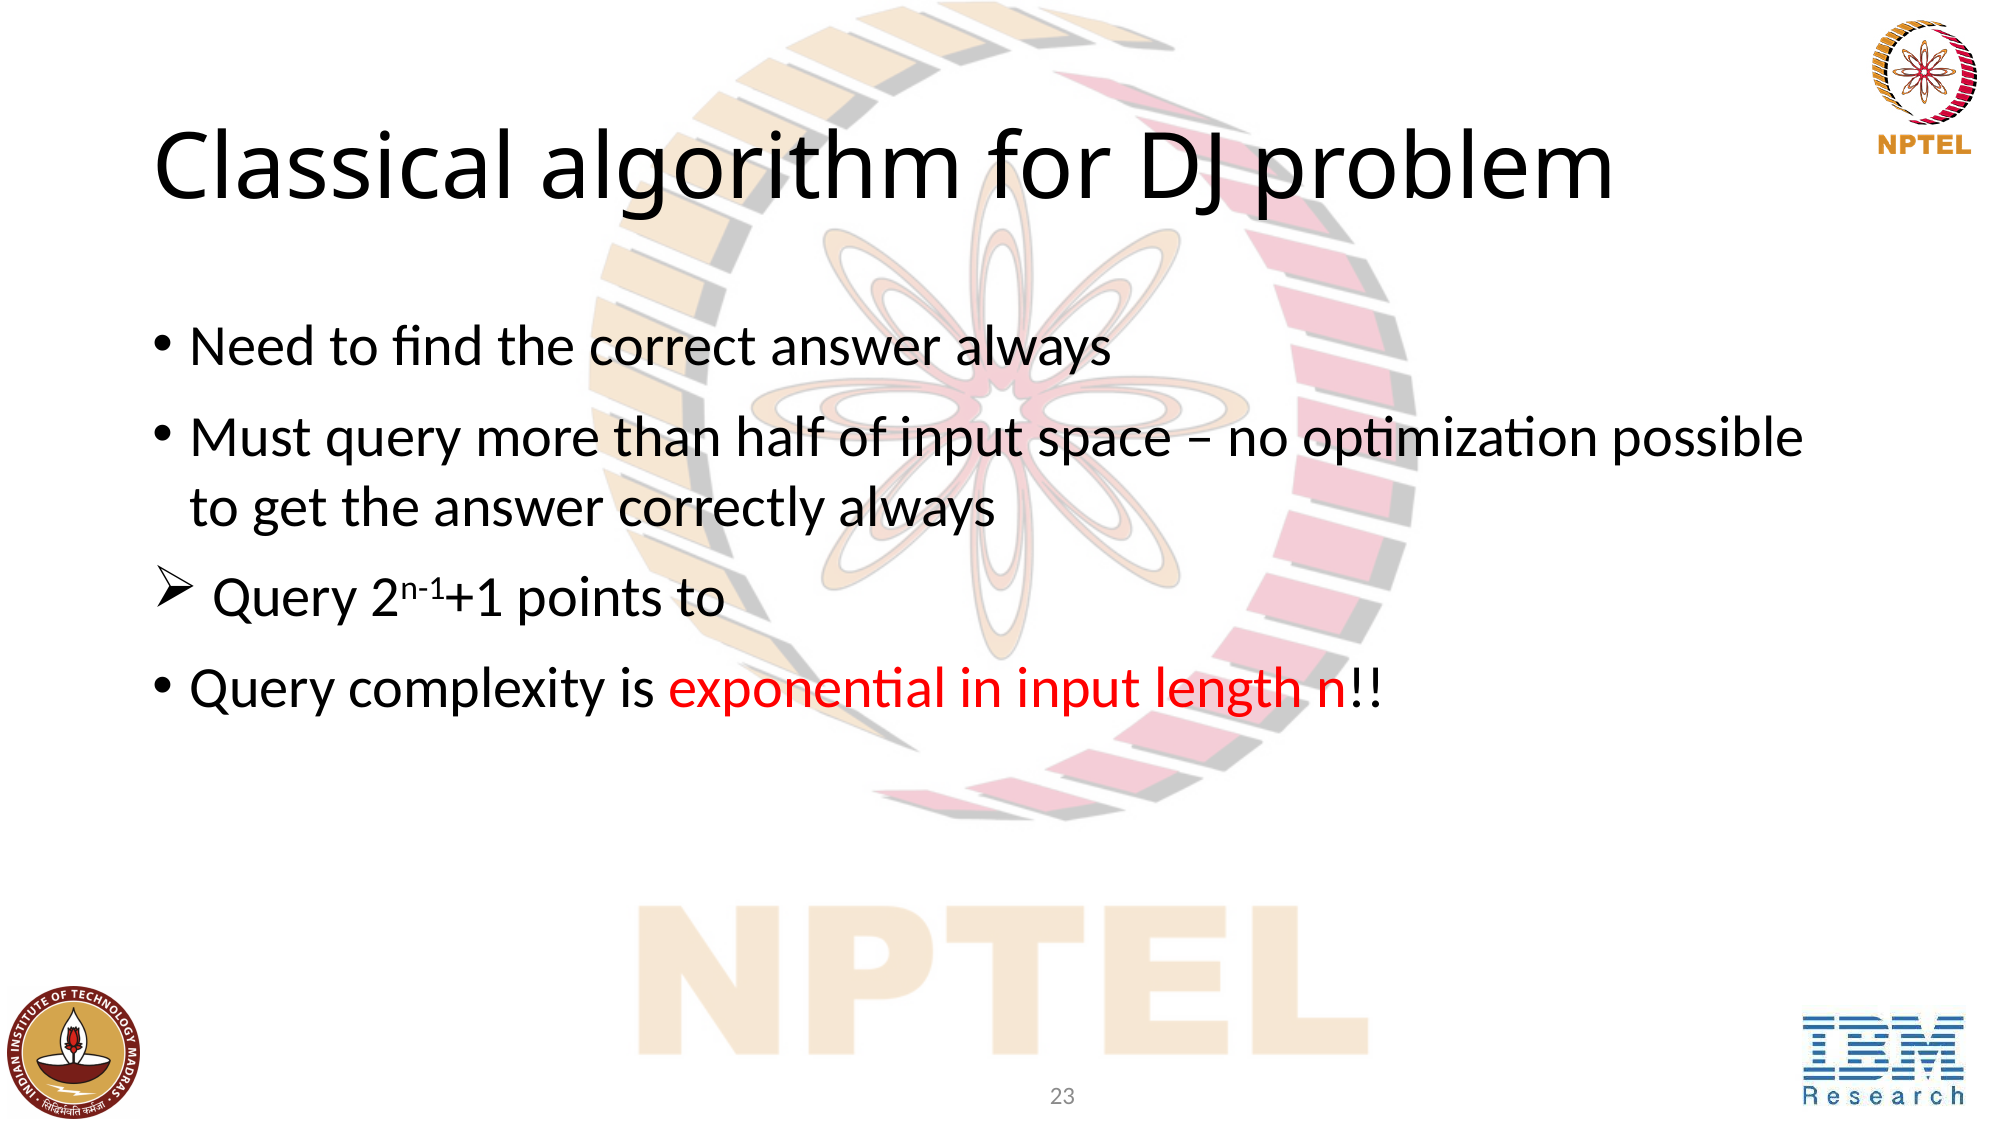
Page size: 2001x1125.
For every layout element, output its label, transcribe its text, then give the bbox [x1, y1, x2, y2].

slide_number 23 [970, 1065, 1091, 1125]
picture [1776, 1005, 1993, 1119]
picture [7, 986, 140, 1119]
title Classical algorithm for DJ problem [137, 59, 1863, 278]
picture [1860, 6, 1993, 166]
